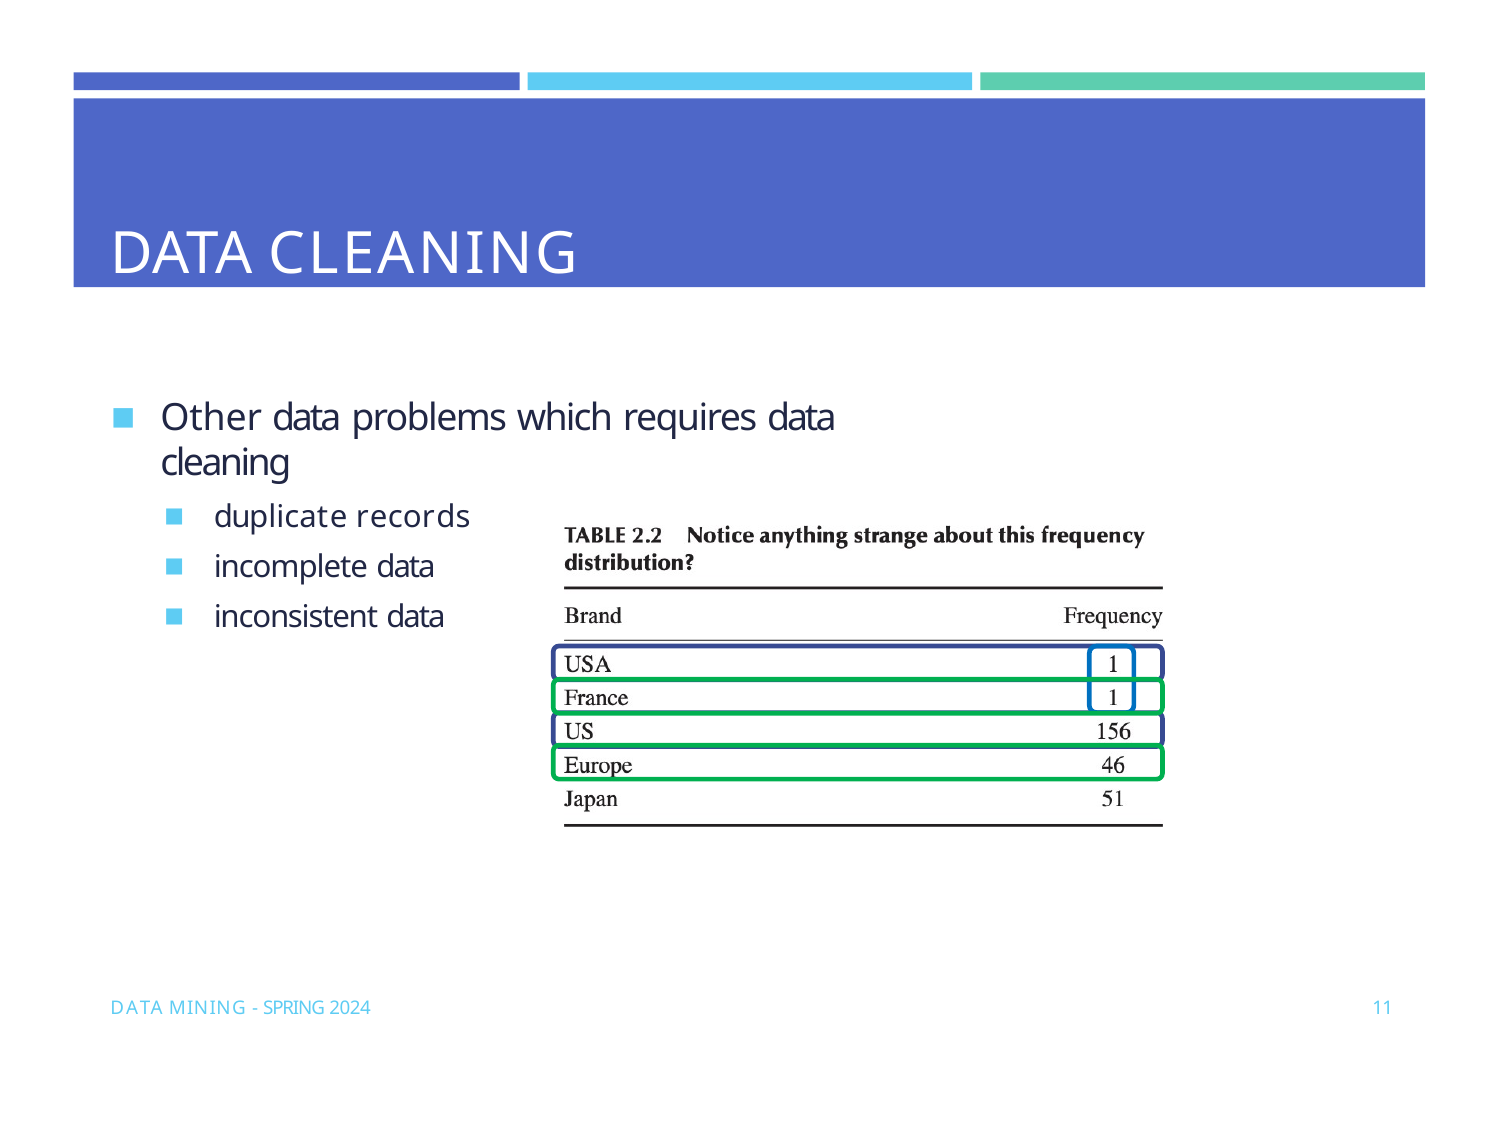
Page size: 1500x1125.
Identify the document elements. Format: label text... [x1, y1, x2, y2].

slide_number 11 [1365, 995, 1398, 1125]
footer DATA MINING - SPRING 2024 [108, 995, 375, 1125]
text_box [550, 525, 1166, 828]
title DATA CLEANING [73, 98, 1426, 288]
text_box Other data problems which requires data cleaning duplicate records incomplete data inconsistent data [108, 375, 923, 635]
